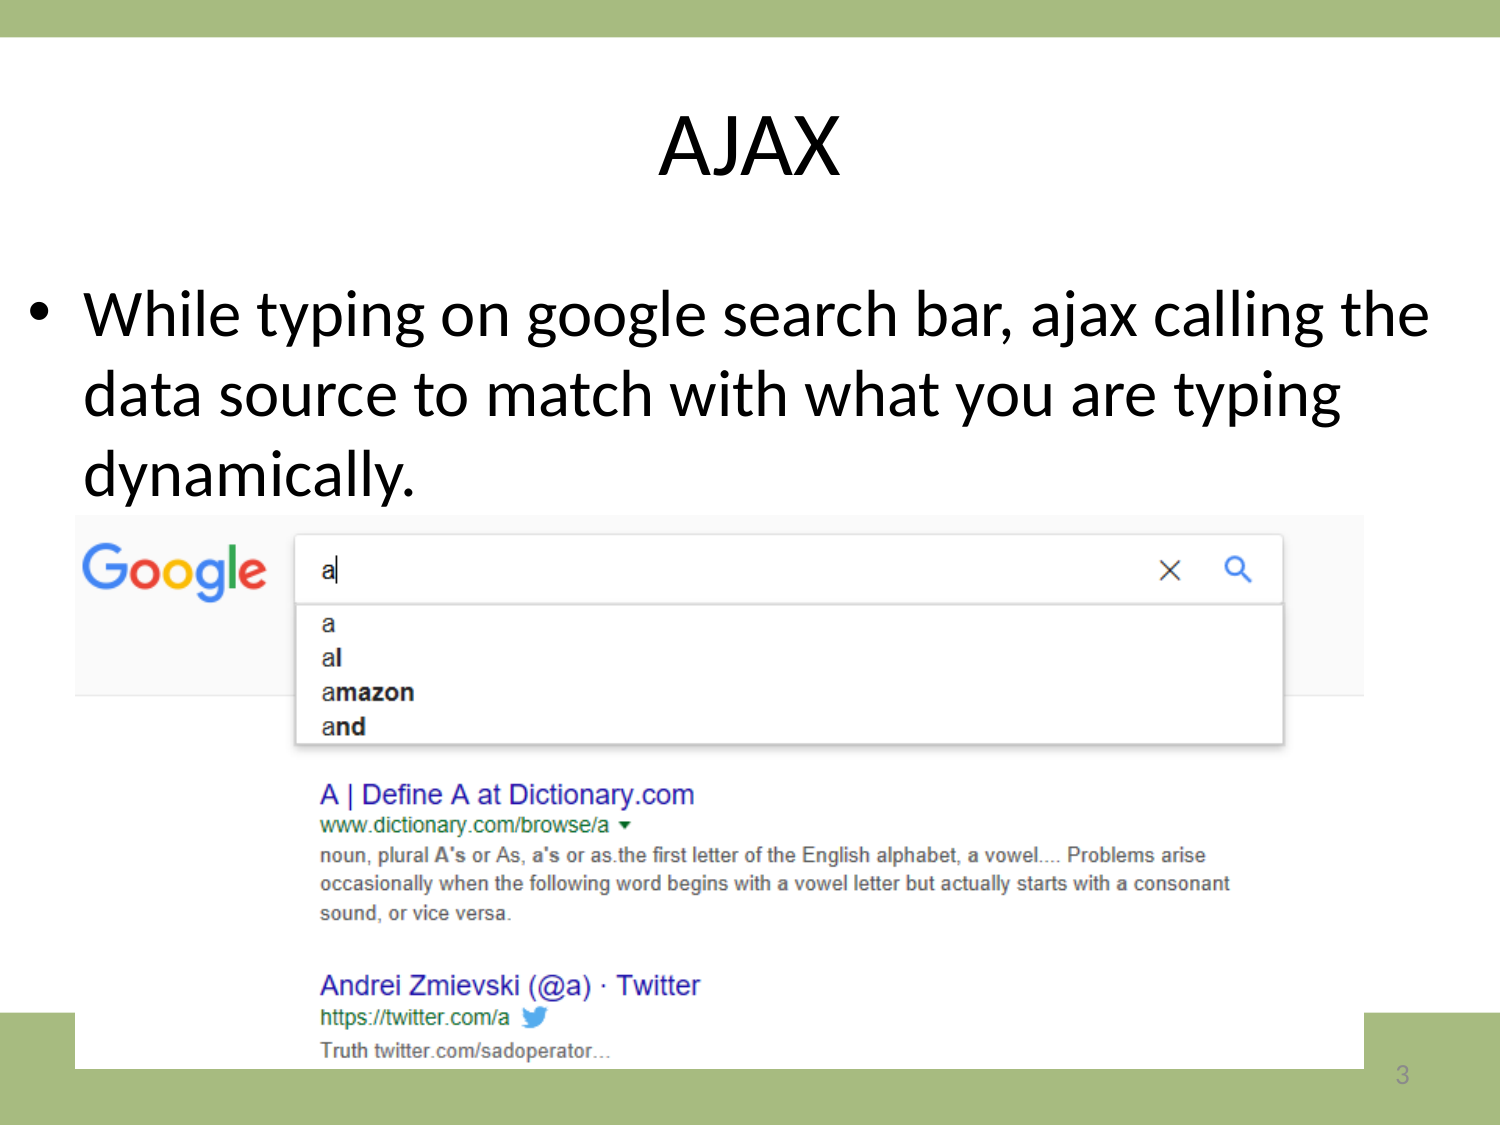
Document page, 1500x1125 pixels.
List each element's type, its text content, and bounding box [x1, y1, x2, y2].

list While typing on google search bar, ajax calling the data source to match with what you are typing dynamically. [12, 262, 1500, 775]
picture [74, 514, 1365, 1069]
title AJAX [75, 45, 1425, 233]
slide_number 3 [1074, 1042, 1425, 1103]
